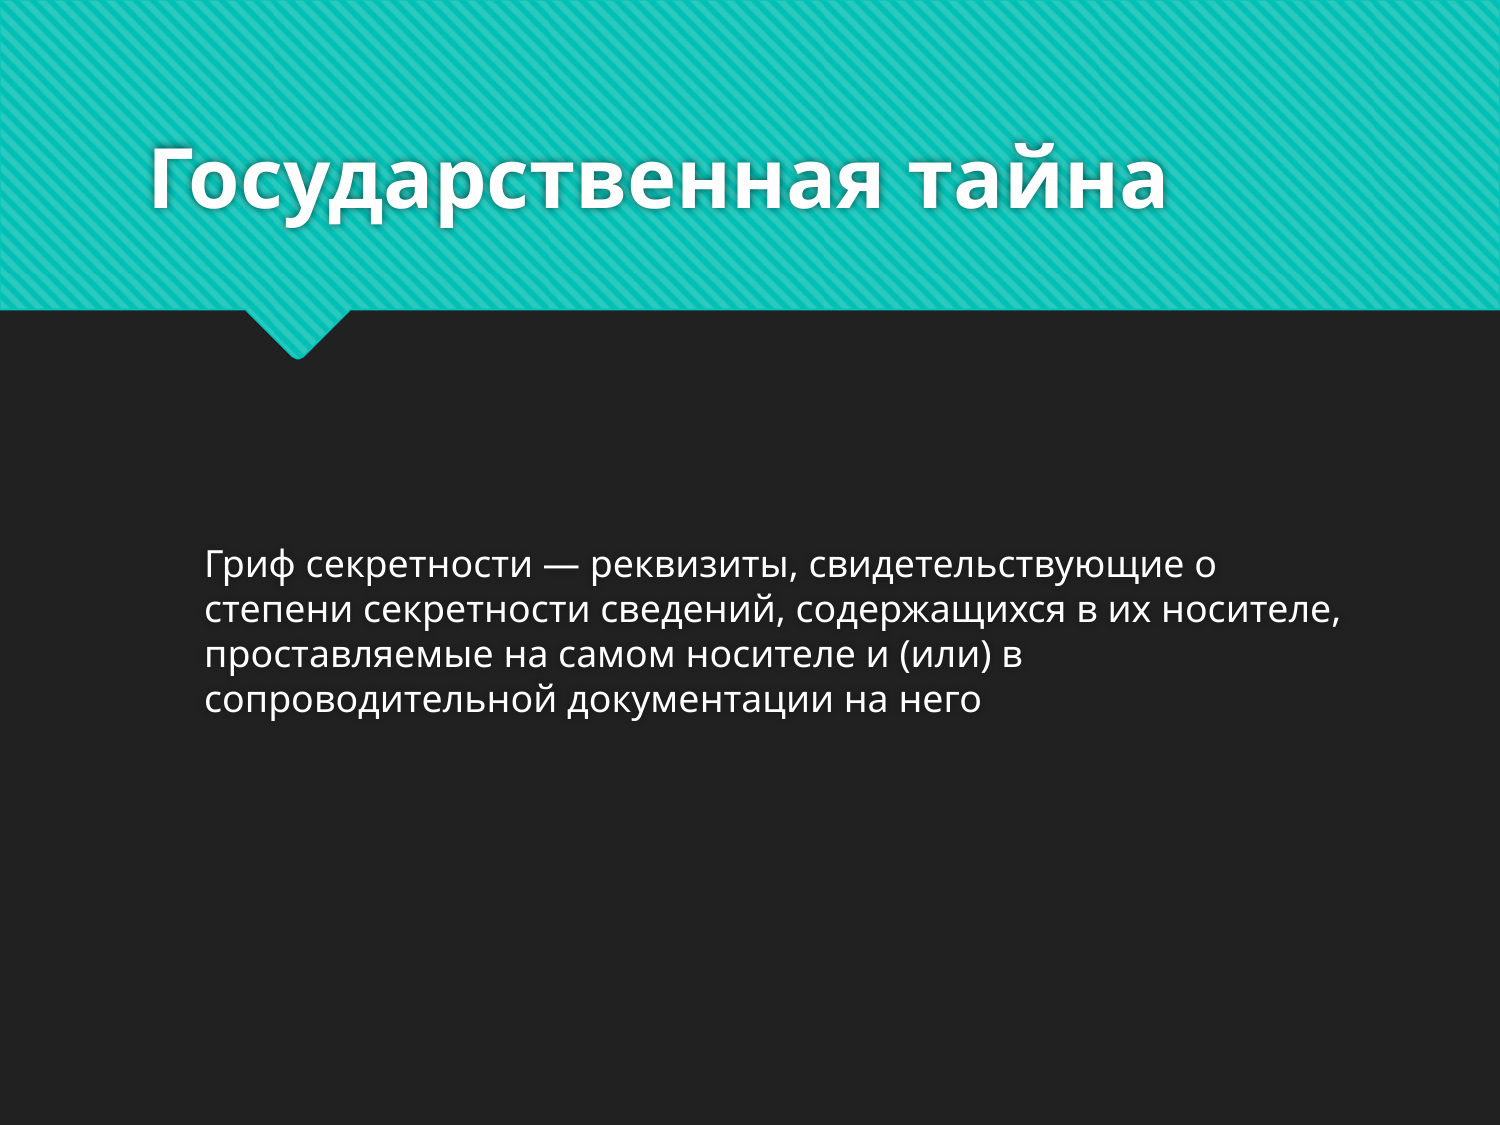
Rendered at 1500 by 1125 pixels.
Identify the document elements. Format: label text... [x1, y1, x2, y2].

list Гриф секретности — реквизиты, свидетельствующие о степени секретности сведений, содержащихся в их носителе, проставляемые на самом носителе и (или) в сопроводительной документации на него [132, 364, 1368, 962]
title Государственная тайна [132, 73, 1368, 233]
